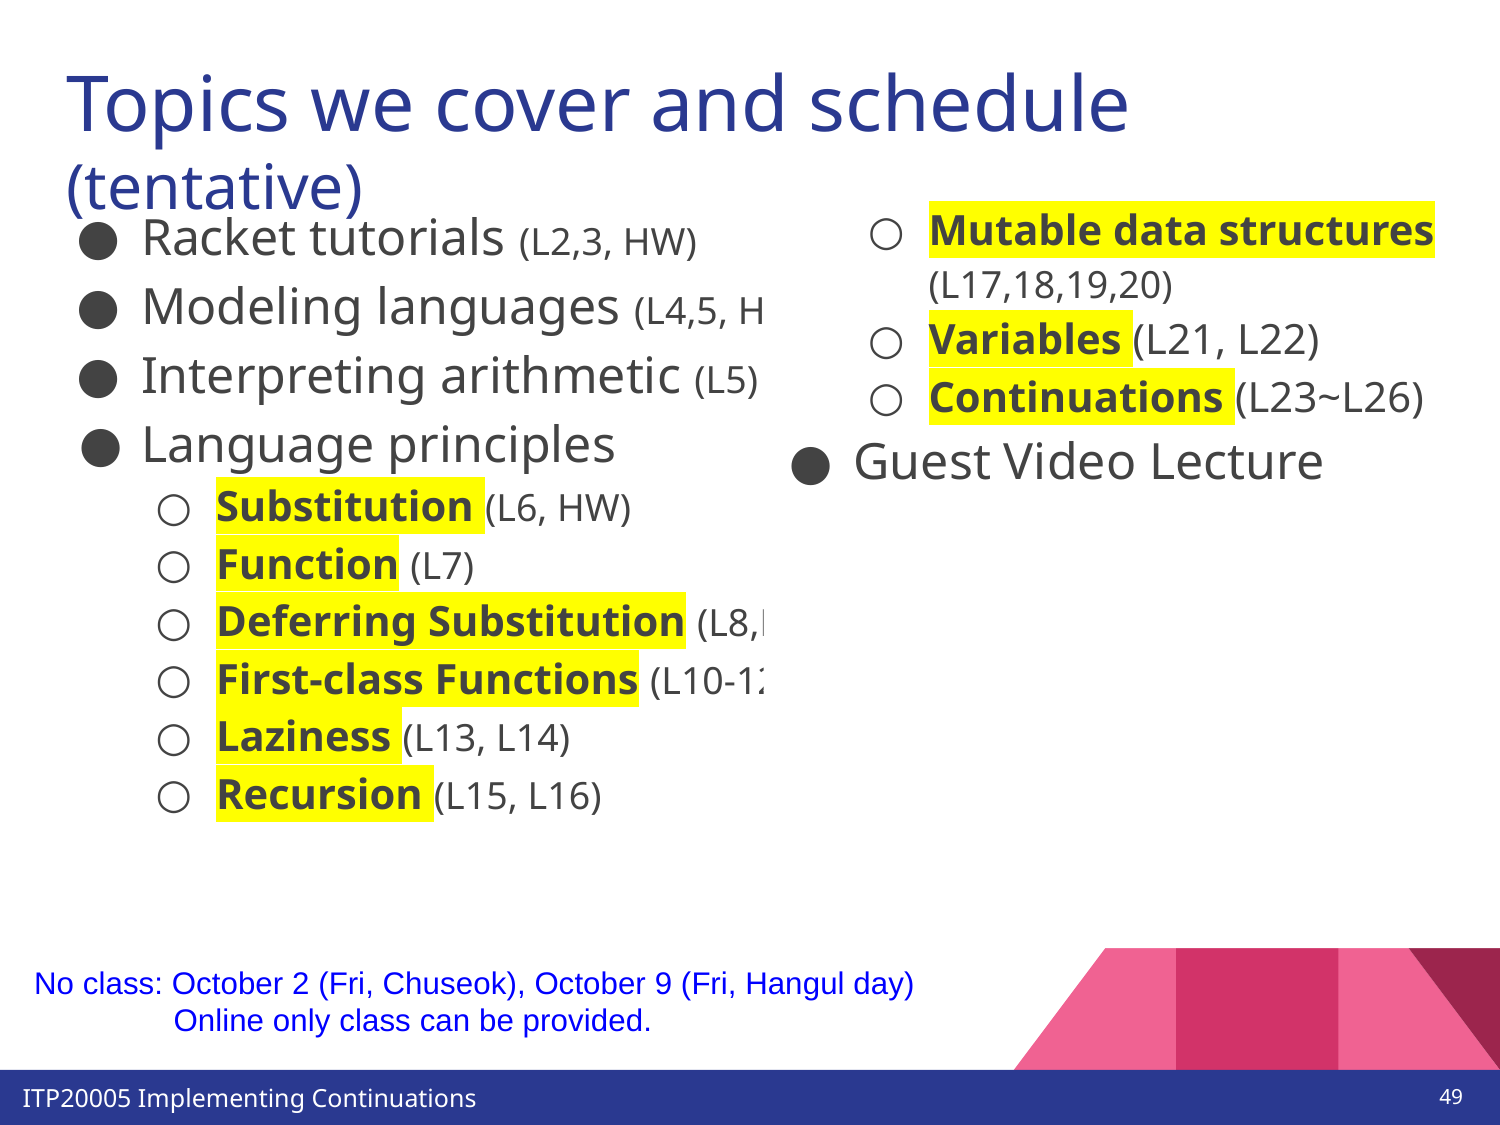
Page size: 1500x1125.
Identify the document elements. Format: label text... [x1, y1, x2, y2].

list Racket tutorials (L2,3, HW) Modeling languages (L4,5, HW) Interpreting arithmetic (L5) Language principles Substitution (L6, HW) Function (L7) Deferring Substitution (L8,L9) First-class Functions (L10-12) Laziness (L13, L14) Recursion (L15, L16) [51, 181, 763, 912]
text_box No class: October 2 (Fri, Chuseok), October 9 (Fri, Hangul day) Online only class can be provided. [19, 948, 1223, 1089]
list Mutable data structures (L17,18,19,20) Variables (L21, L22) Continuations (L23~L26) Guest Video Lecture [763, 181, 1500, 949]
title Topics we cover and schedule (tentative) [51, 39, 1449, 173]
slide_number ‹#› [1387, 1054, 1478, 1125]
